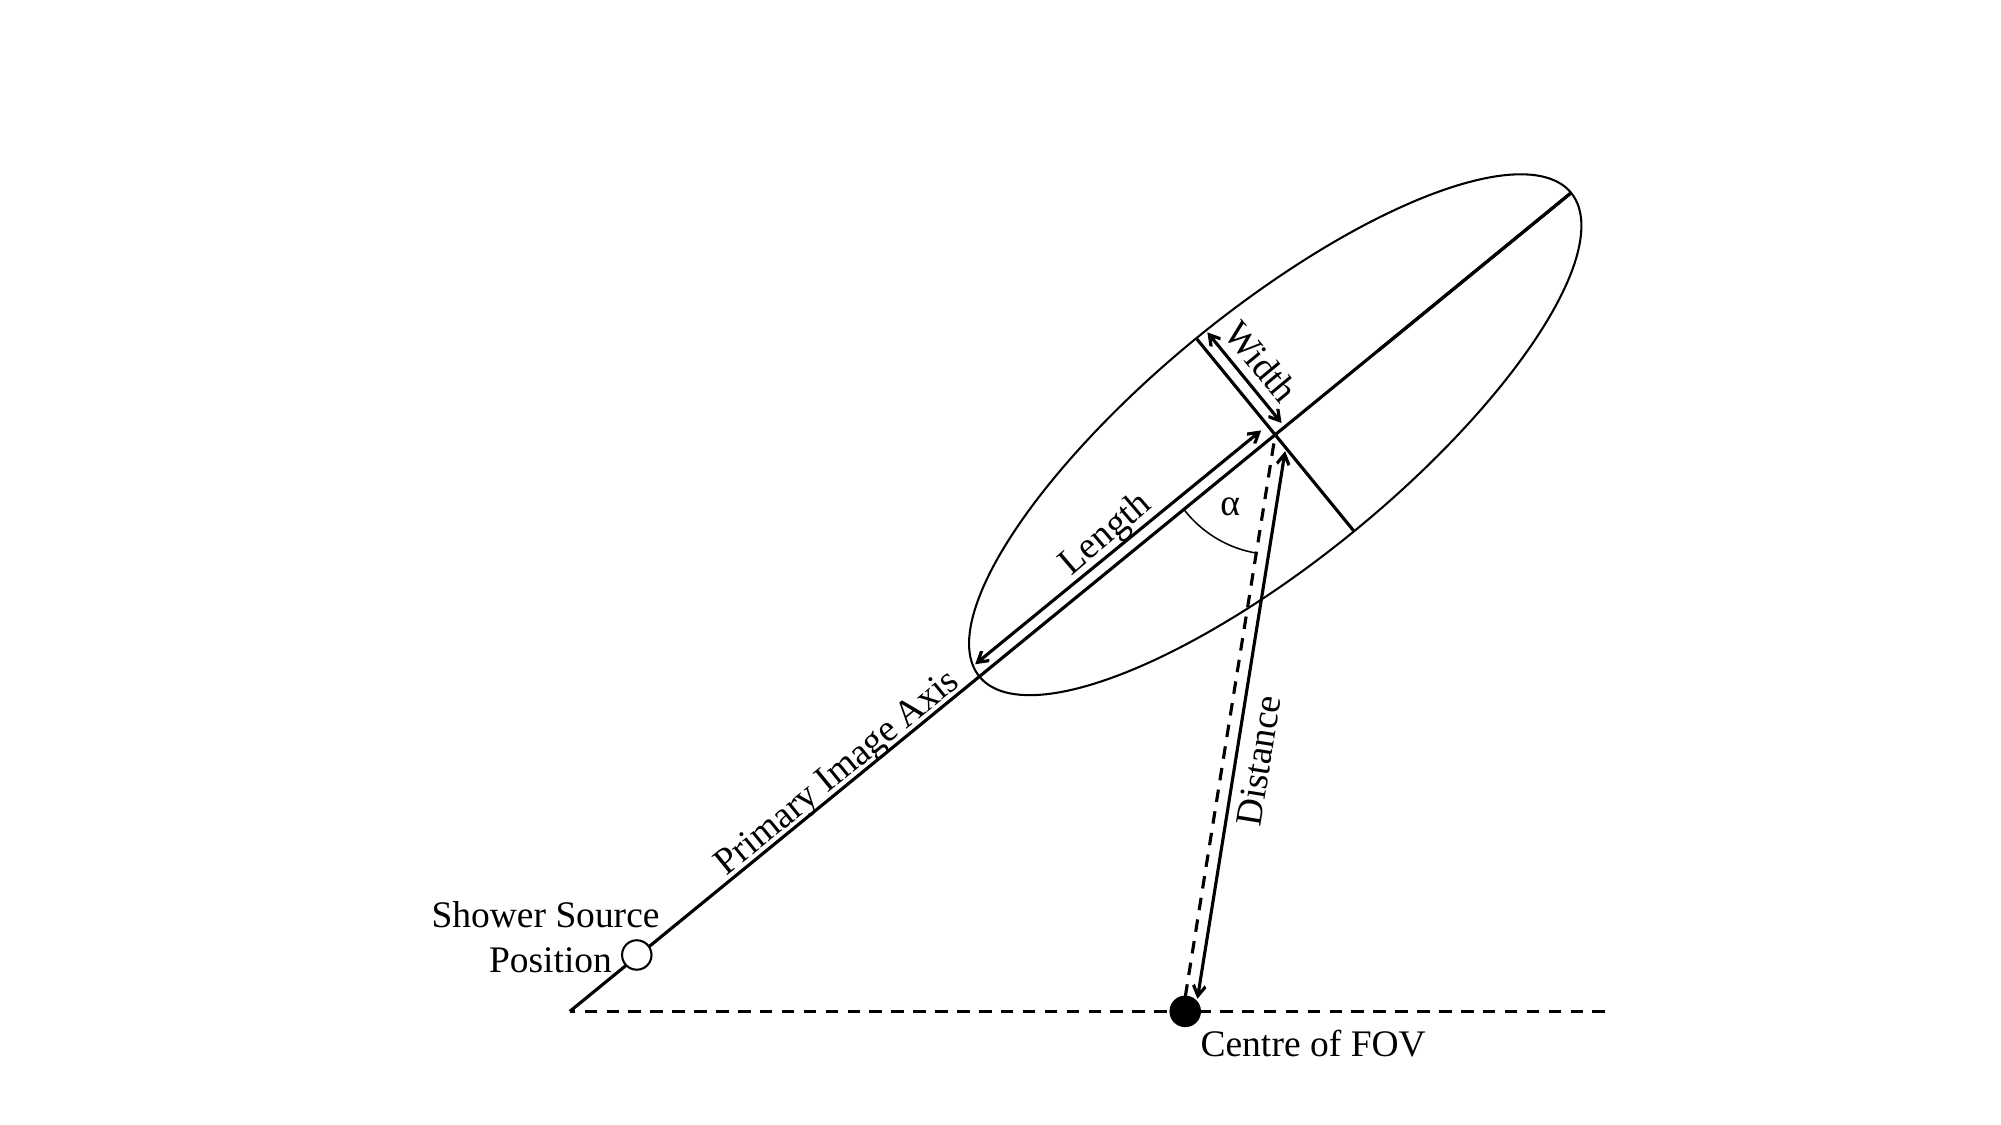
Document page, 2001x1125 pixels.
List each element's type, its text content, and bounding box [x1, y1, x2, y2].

text_box Shower Source Position [416, 882, 569, 988]
text_box [1169, 1012, 1185, 1028]
text_box [1434, 173, 1583, 274]
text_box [1196, 338, 1355, 532]
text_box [1197, 451, 1286, 999]
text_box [1207, 332, 1282, 423]
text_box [569, 192, 1572, 1011]
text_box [1185, 665, 1197, 997]
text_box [1262, 434, 1276, 451]
text_box Centre of FOV [1185, 1012, 1441, 1072]
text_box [975, 430, 1262, 665]
